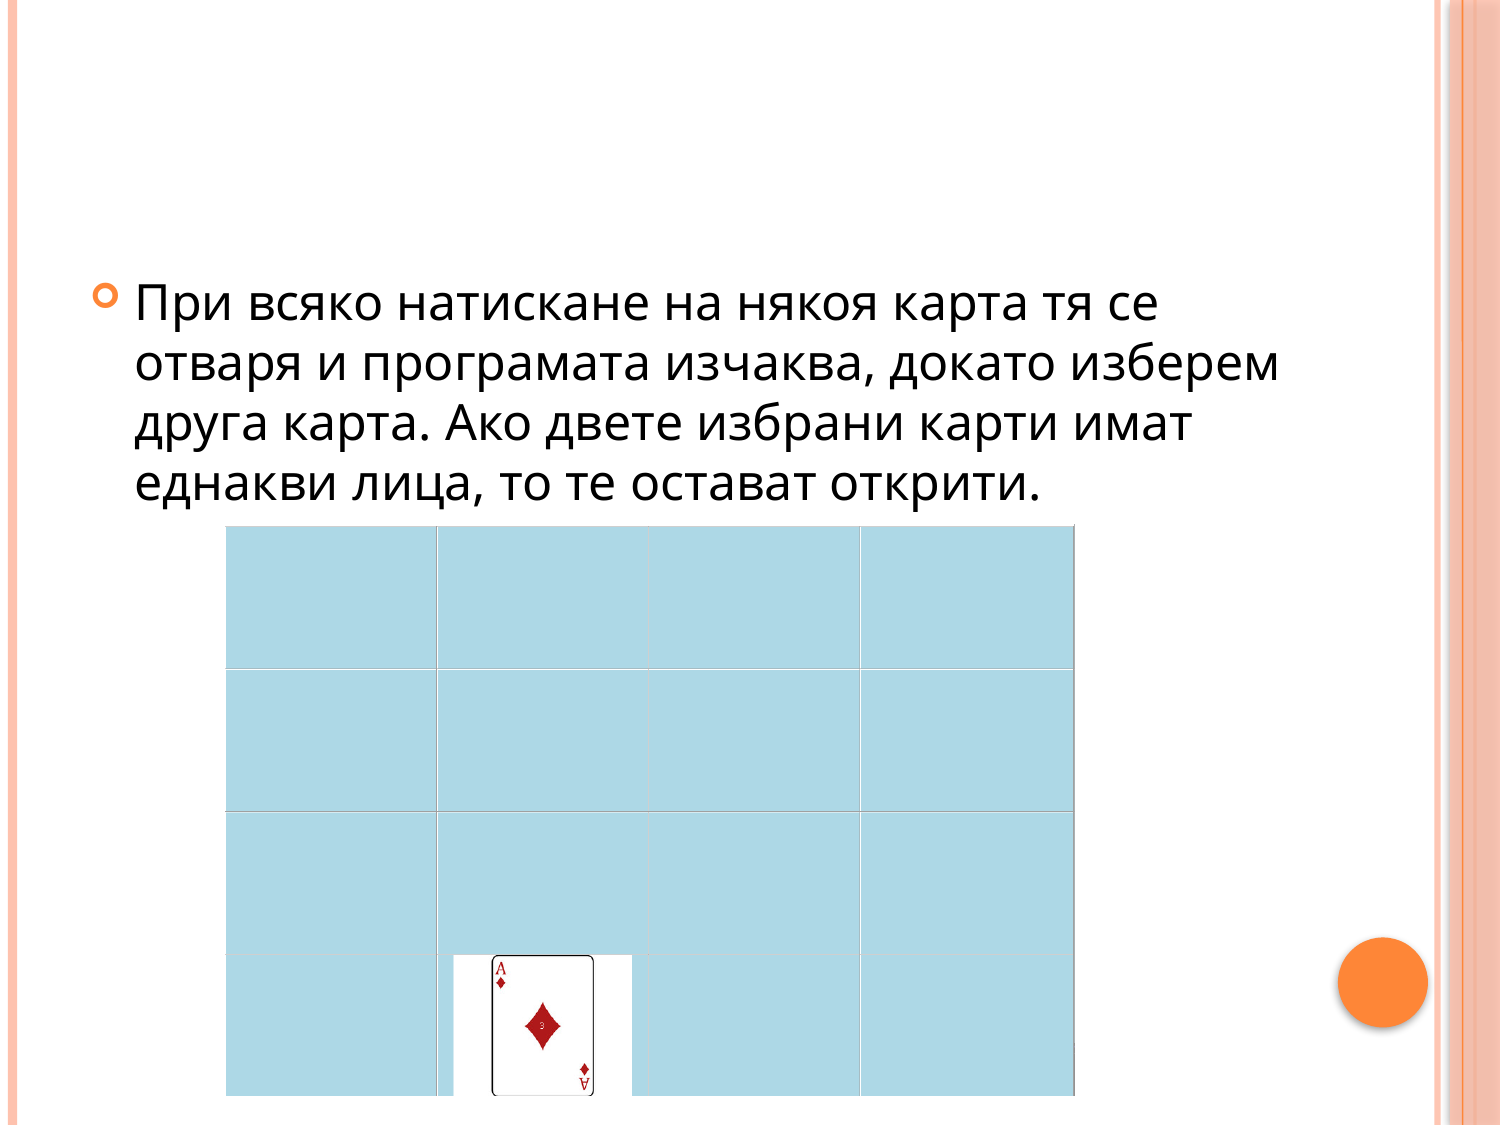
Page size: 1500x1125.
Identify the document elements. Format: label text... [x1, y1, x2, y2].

picture [224, 524, 1076, 1096]
list При всяко натискане на някоя карта тя се отваря и програмата изчаква, докато изберем друга карта. Ако двете избрани карти имат еднакви лица, то те остават открити. [75, 262, 1300, 1062]
